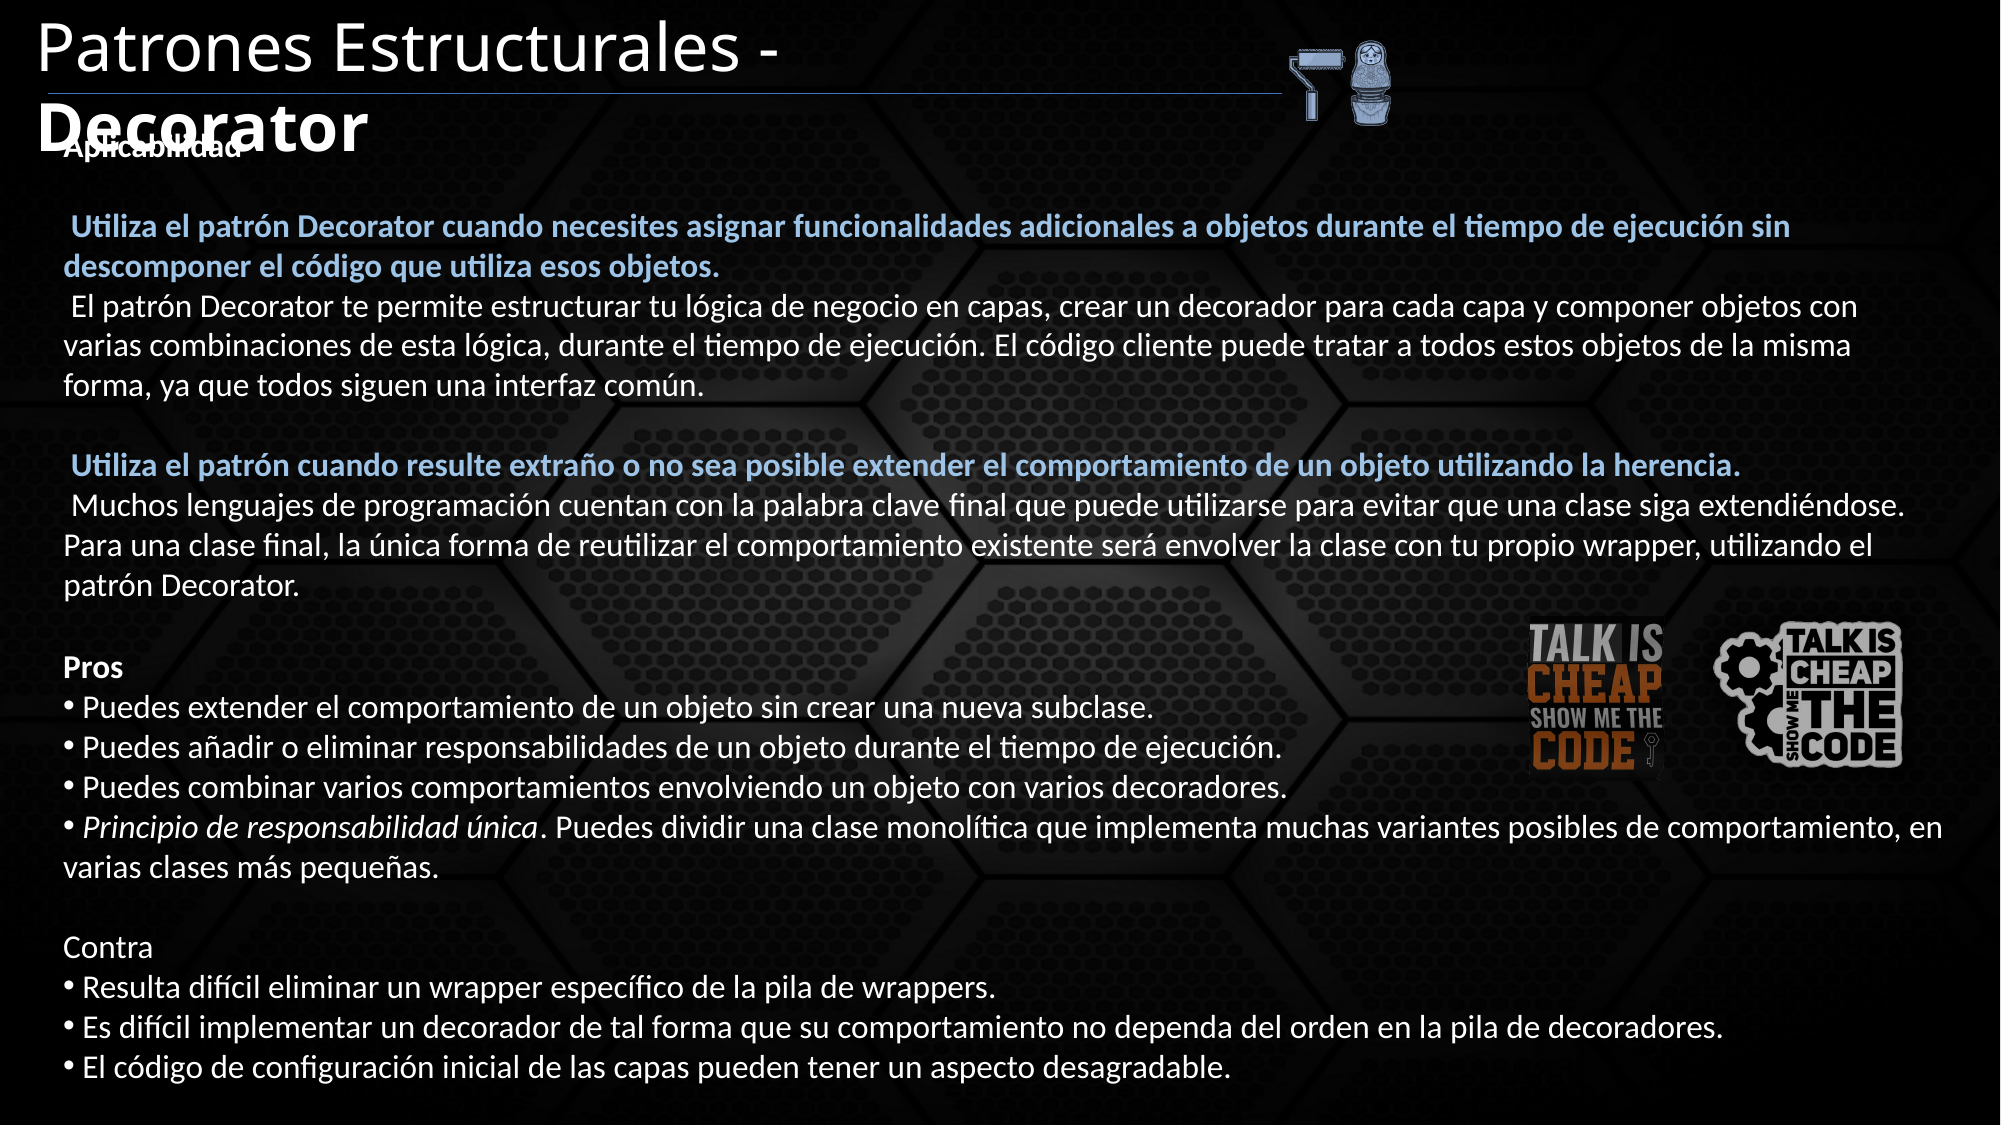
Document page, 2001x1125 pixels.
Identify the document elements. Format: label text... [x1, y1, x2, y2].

text_box Pros Puedes extender el comportamiento de un objeto sin crear una nueva subclase. Puedes añadir o eliminar responsabilidades de un objeto durante el tiempo de ejecución. Puedes combinar varios comportamientos envolviendo un objeto con varios decoradores. Principio de responsabilidad única. Puedes dividir una clase monolítica que implementa muchas variantes posibles de comportamiento, en varias clases más pequeñas. Contra Resulta difícil eliminar un wrapper específico de la pila de wrappers. Es difícil implementar un decorador de tal forma que su comportamiento no dependa del orden en la pila de decoradores. El código de configuración inicial de las capas pueden tener un aspecto desagradable. [48, 638, 1982, 1092]
text_box Patrones Estructurales - Decorator [20, 0, 1022, 173]
picture [0, 0, 2001, 1125]
text_box Aplicabilidad Utiliza el patrón Decorator cuando necesites asignar funcionalidades adicionales a objetos durante el tiempo de ejecución sin descomponer el código que utiliza esos objetos. El patrón Decorator te permite estructurar tu lógica de negocio en capas, crear un decorador para cada capa y componer objetos con varias combinaciones de esta lógica, durante el tiempo de ejecución. El código cliente puede tratar a todos estos objetos de la misma forma, ya que todos siguen una interfaz común. Utiliza el patrón cuando resulte extraño o no sea posible extender el comportamiento de un objeto utilizando la herencia. Muchos lenguajes de programación cuentan con la palabra clave final que puede utilizarse para evitar que una clase siga extendiéndose. Para una clase final, la única forma de reutilizar el comportamiento existente será envolver la clase con tu propio wrapper, utilizando el patrón Decorator. [48, 116, 1952, 611]
